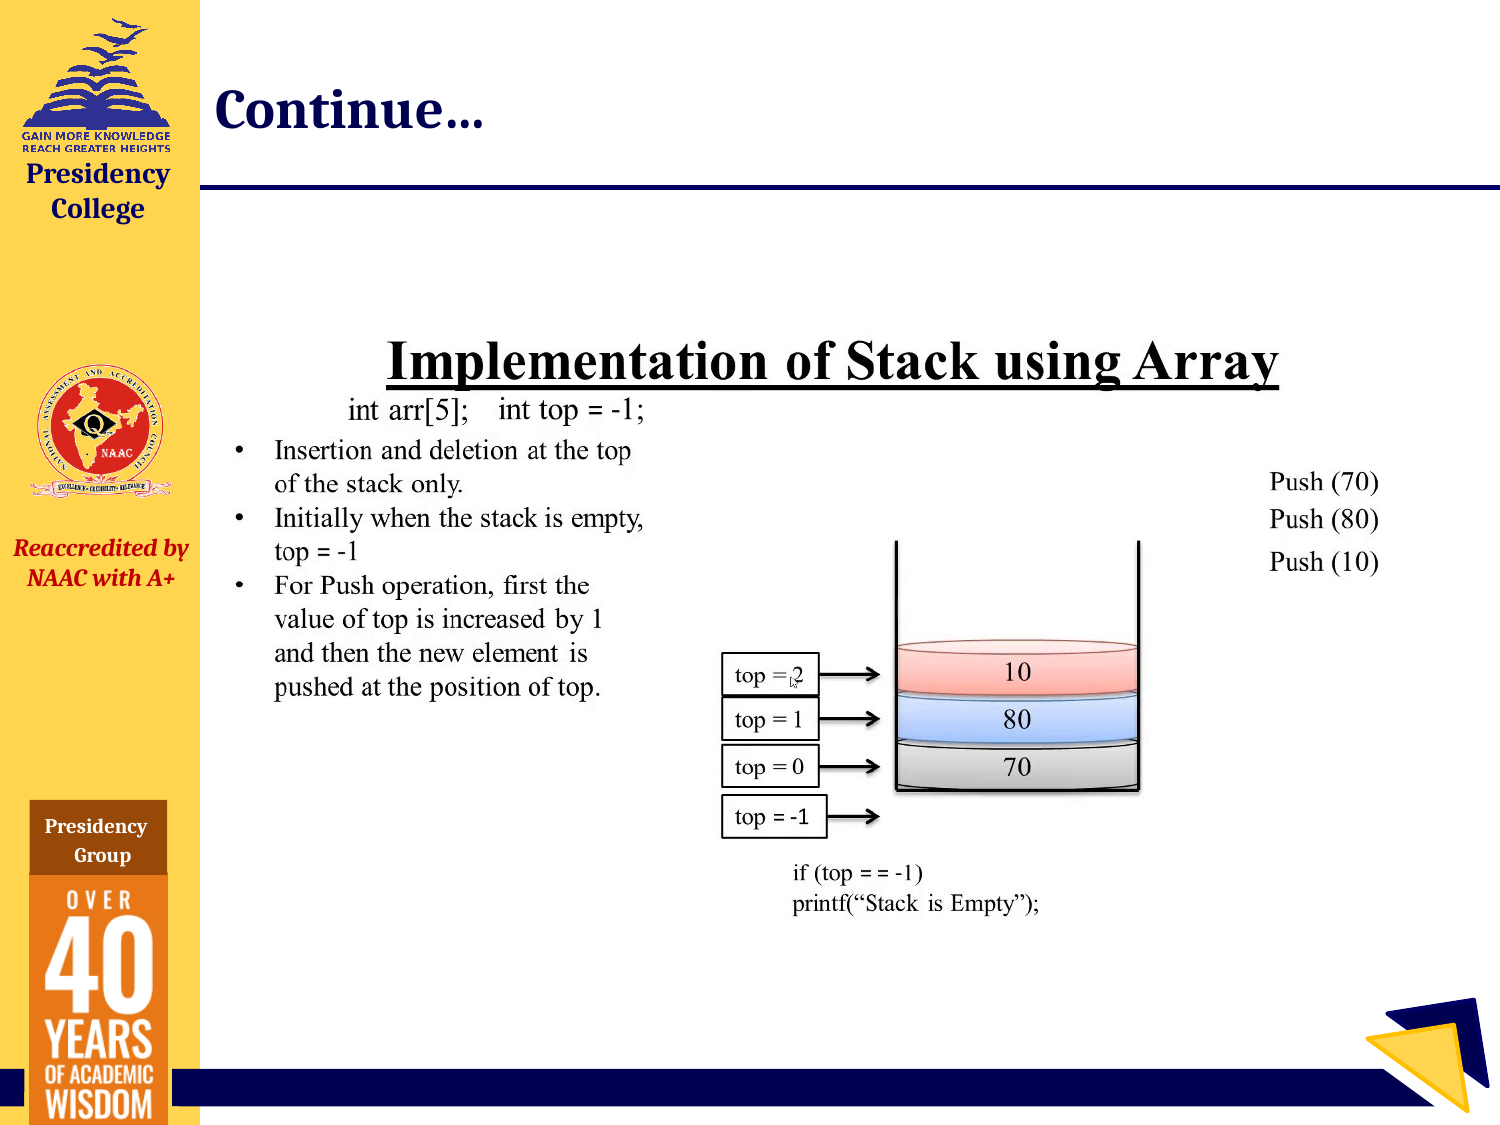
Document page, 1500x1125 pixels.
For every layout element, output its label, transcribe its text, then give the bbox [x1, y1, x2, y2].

picture [22, 18, 170, 152]
picture [24, 362, 179, 501]
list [199, 301, 1463, 961]
picture [29, 875, 168, 1125]
title Continue… [200, 37, 1463, 175]
